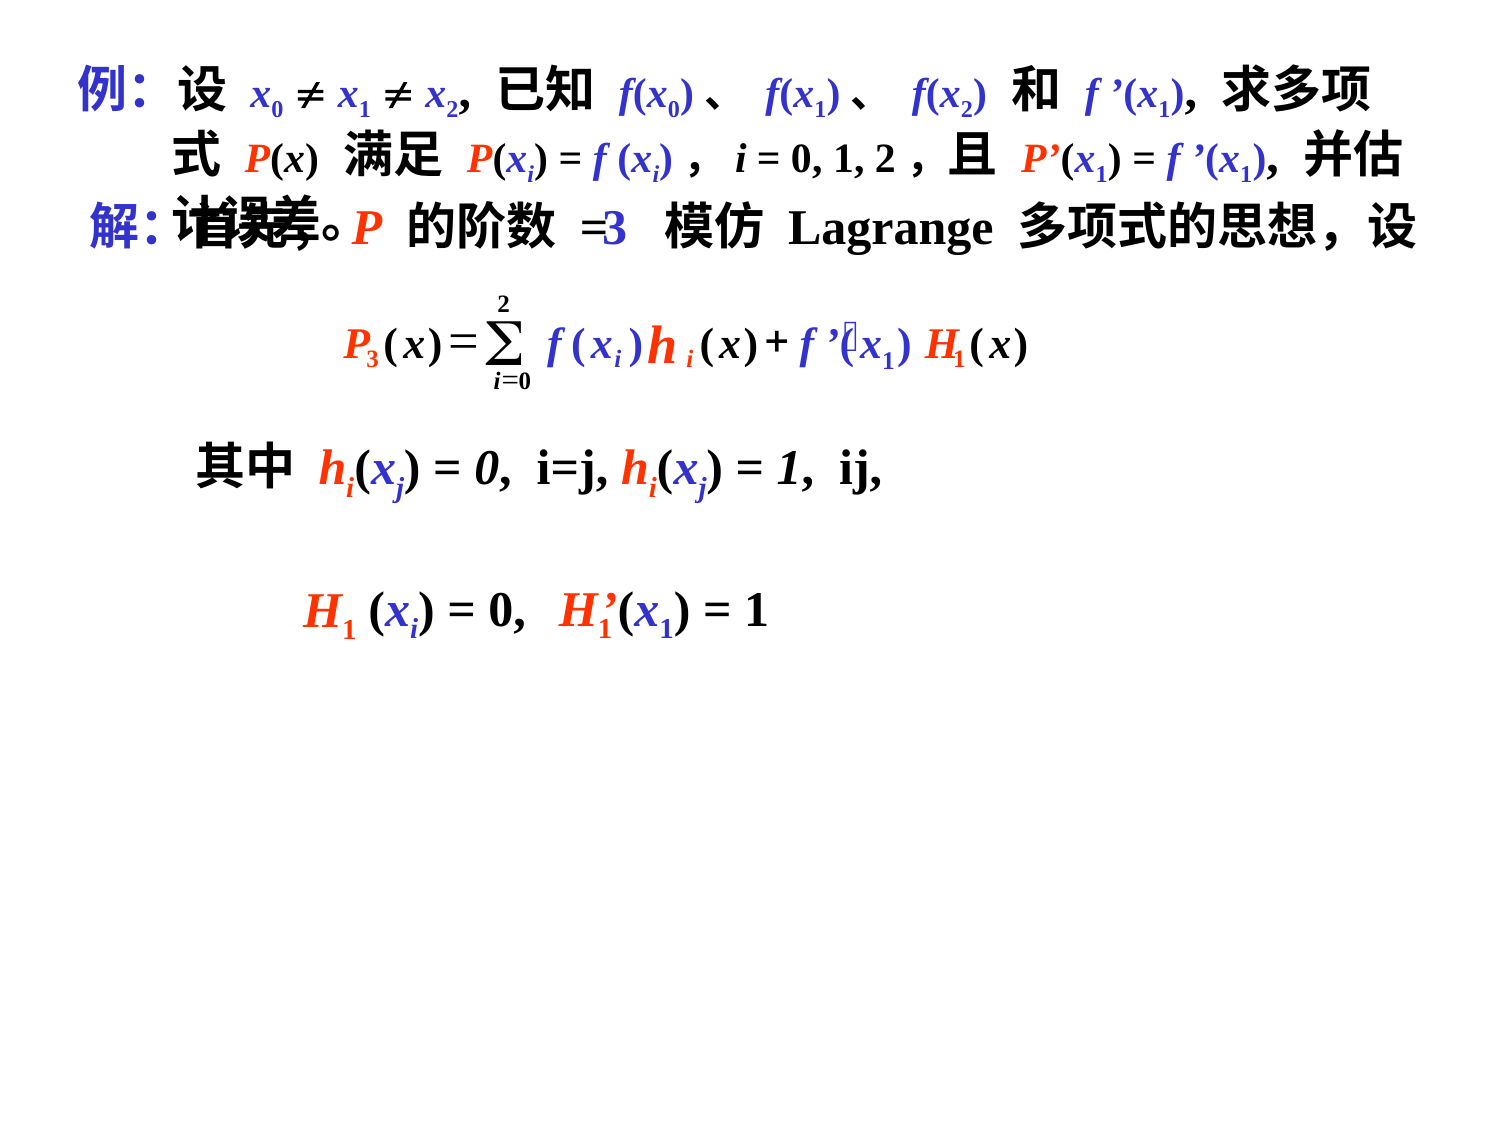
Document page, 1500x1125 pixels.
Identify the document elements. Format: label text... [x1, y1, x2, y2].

text_box 解：首先，P 的阶数 = [75, 187, 587, 263]
text_box 模仿 Lagrange 多项式的思想，设 [663, 187, 1450, 263]
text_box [180, 287, 1307, 646]
text_box 例：设 x0  x1  x2, 已知 f(x0)、 f(x1)、 f(x2) 和 f ’(x1), 求多项式 P(x) 满足 P(xi) = f (xi)，i = 0, 1, 2，且 P’(x1) = f ’(x1), 并估计误差。 [62, 49, 1425, 256]
text_box 3 [587, 187, 663, 263]
